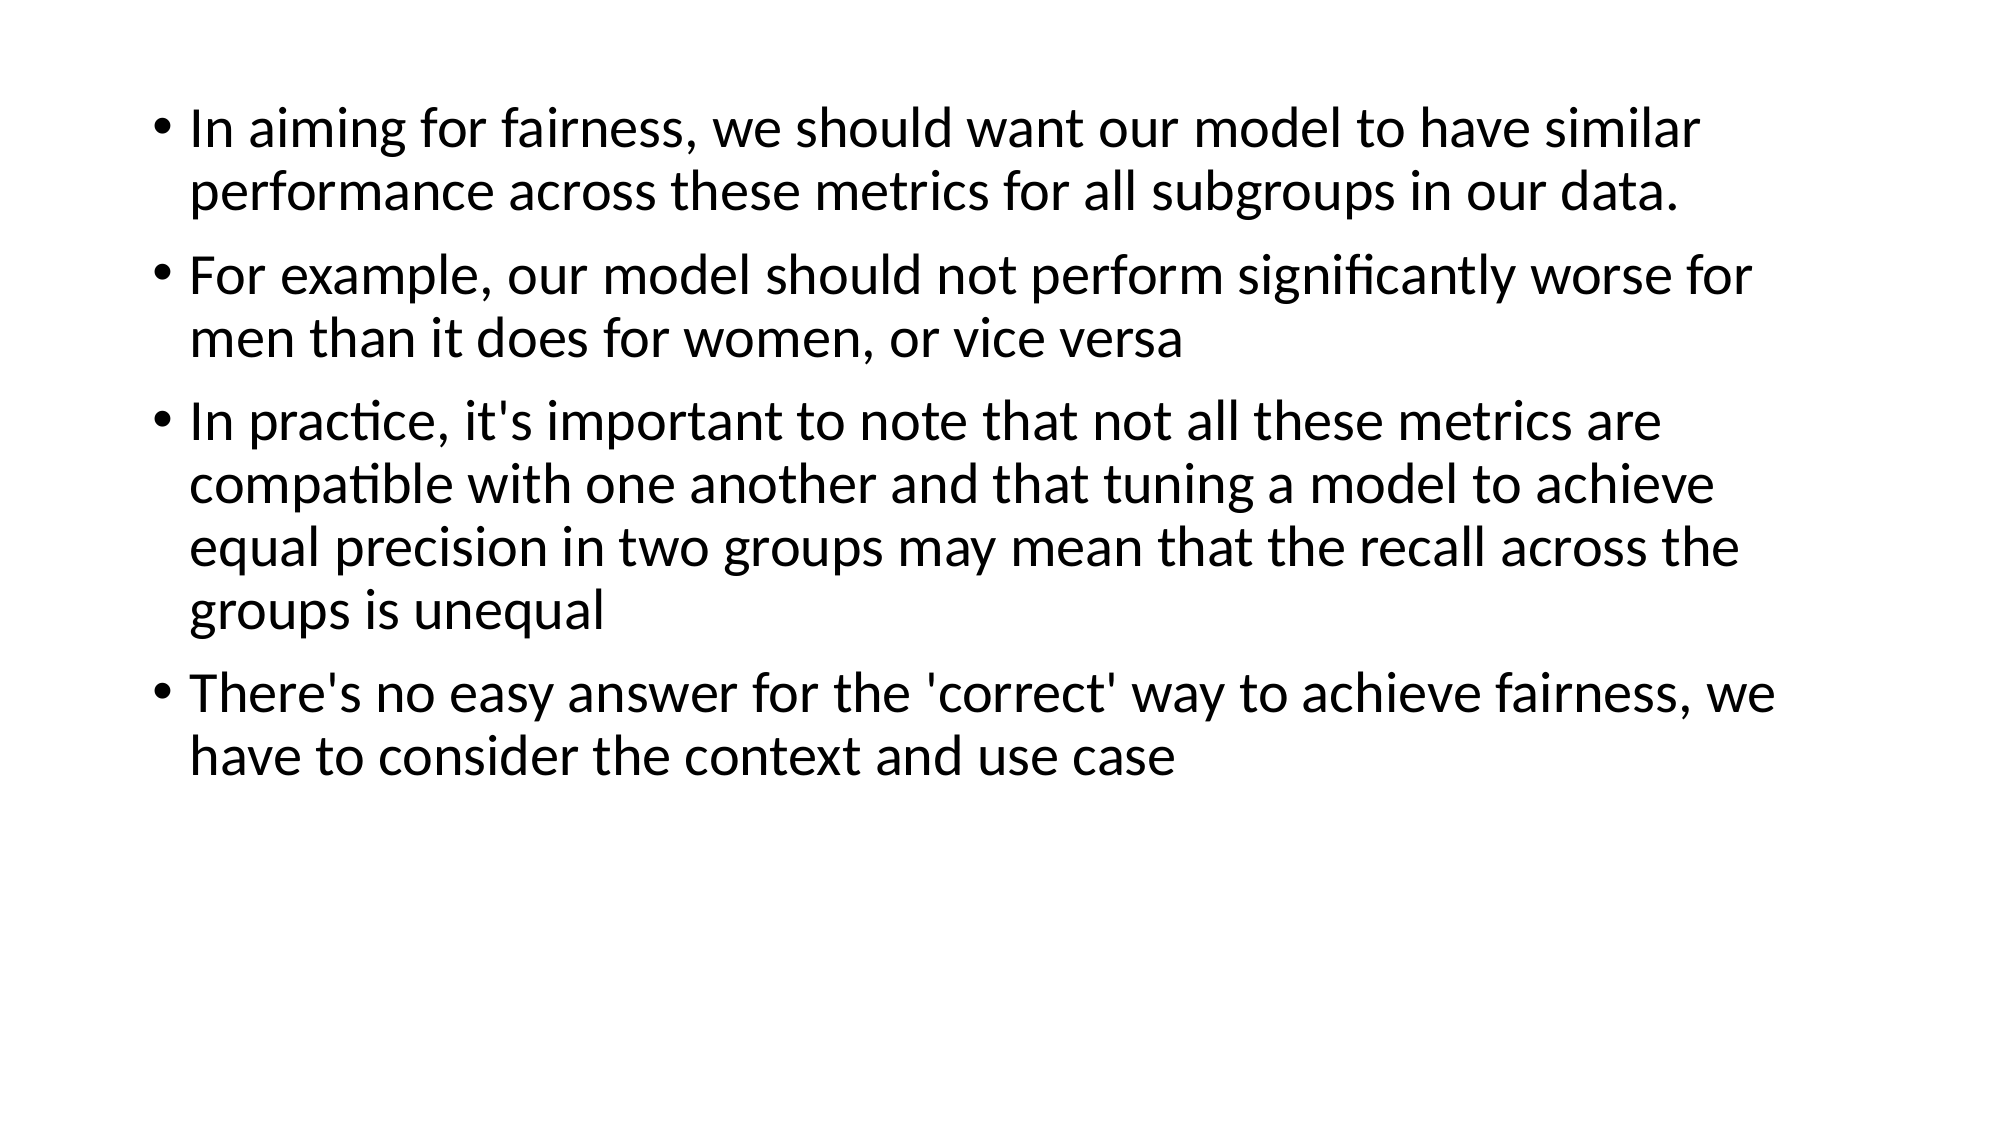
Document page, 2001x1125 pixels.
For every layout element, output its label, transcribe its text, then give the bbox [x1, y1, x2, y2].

list In aiming for fairness, we should want our model to have similar performance across these metrics for all subgroups in our data. For example, our model should not perform significantly worse for men than it does for women, or vice versa In practice, it's important to note that not all these metrics are compatible with one another and that tuning a model to achieve equal precision in two groups may mean that the recall across the groups is unequal There's no easy answer for the 'correct' way to achieve fairness, we have to consider the context and use case [137, 89, 1863, 816]
